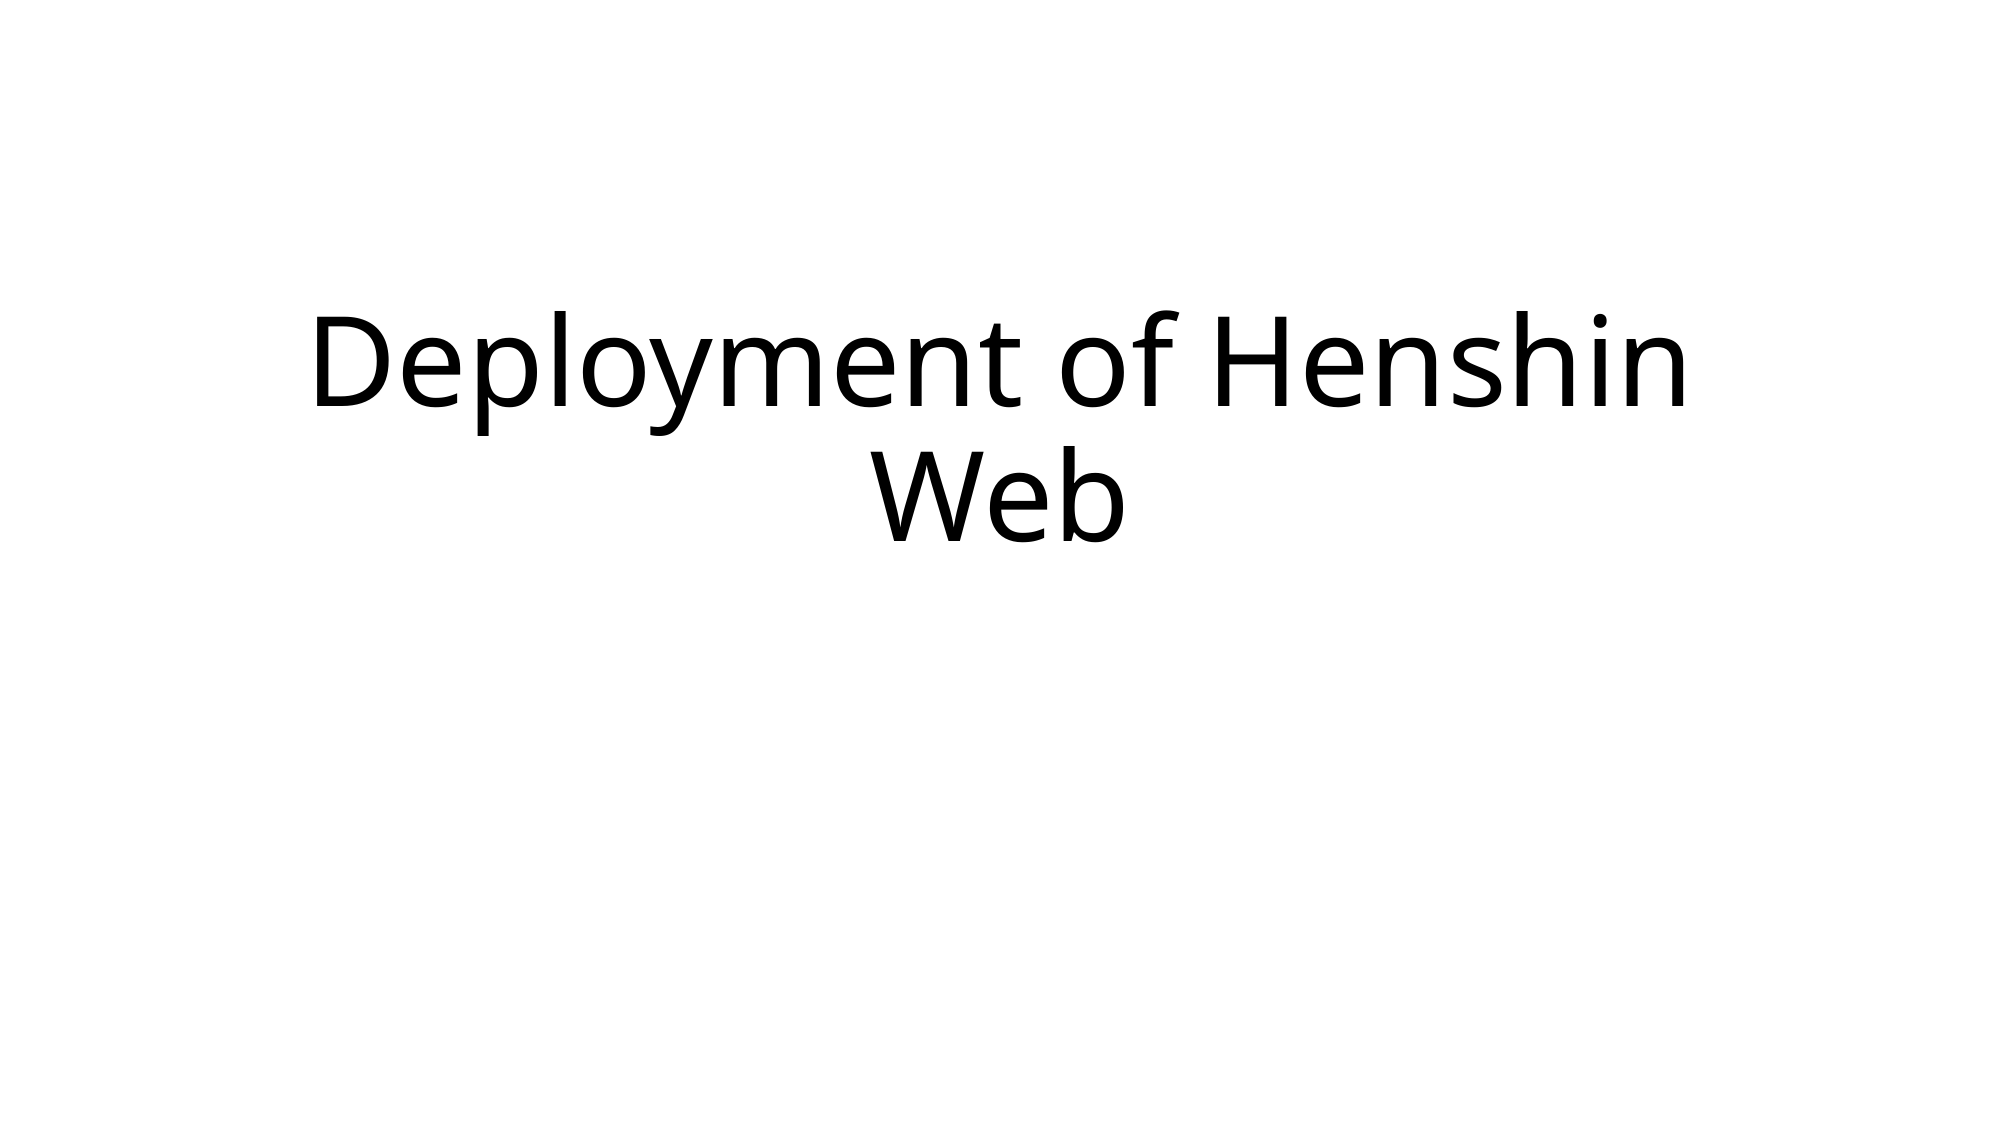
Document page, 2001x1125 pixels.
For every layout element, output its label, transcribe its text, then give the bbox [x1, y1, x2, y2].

title Deployment of Henshin Web [249, 184, 1750, 576]
